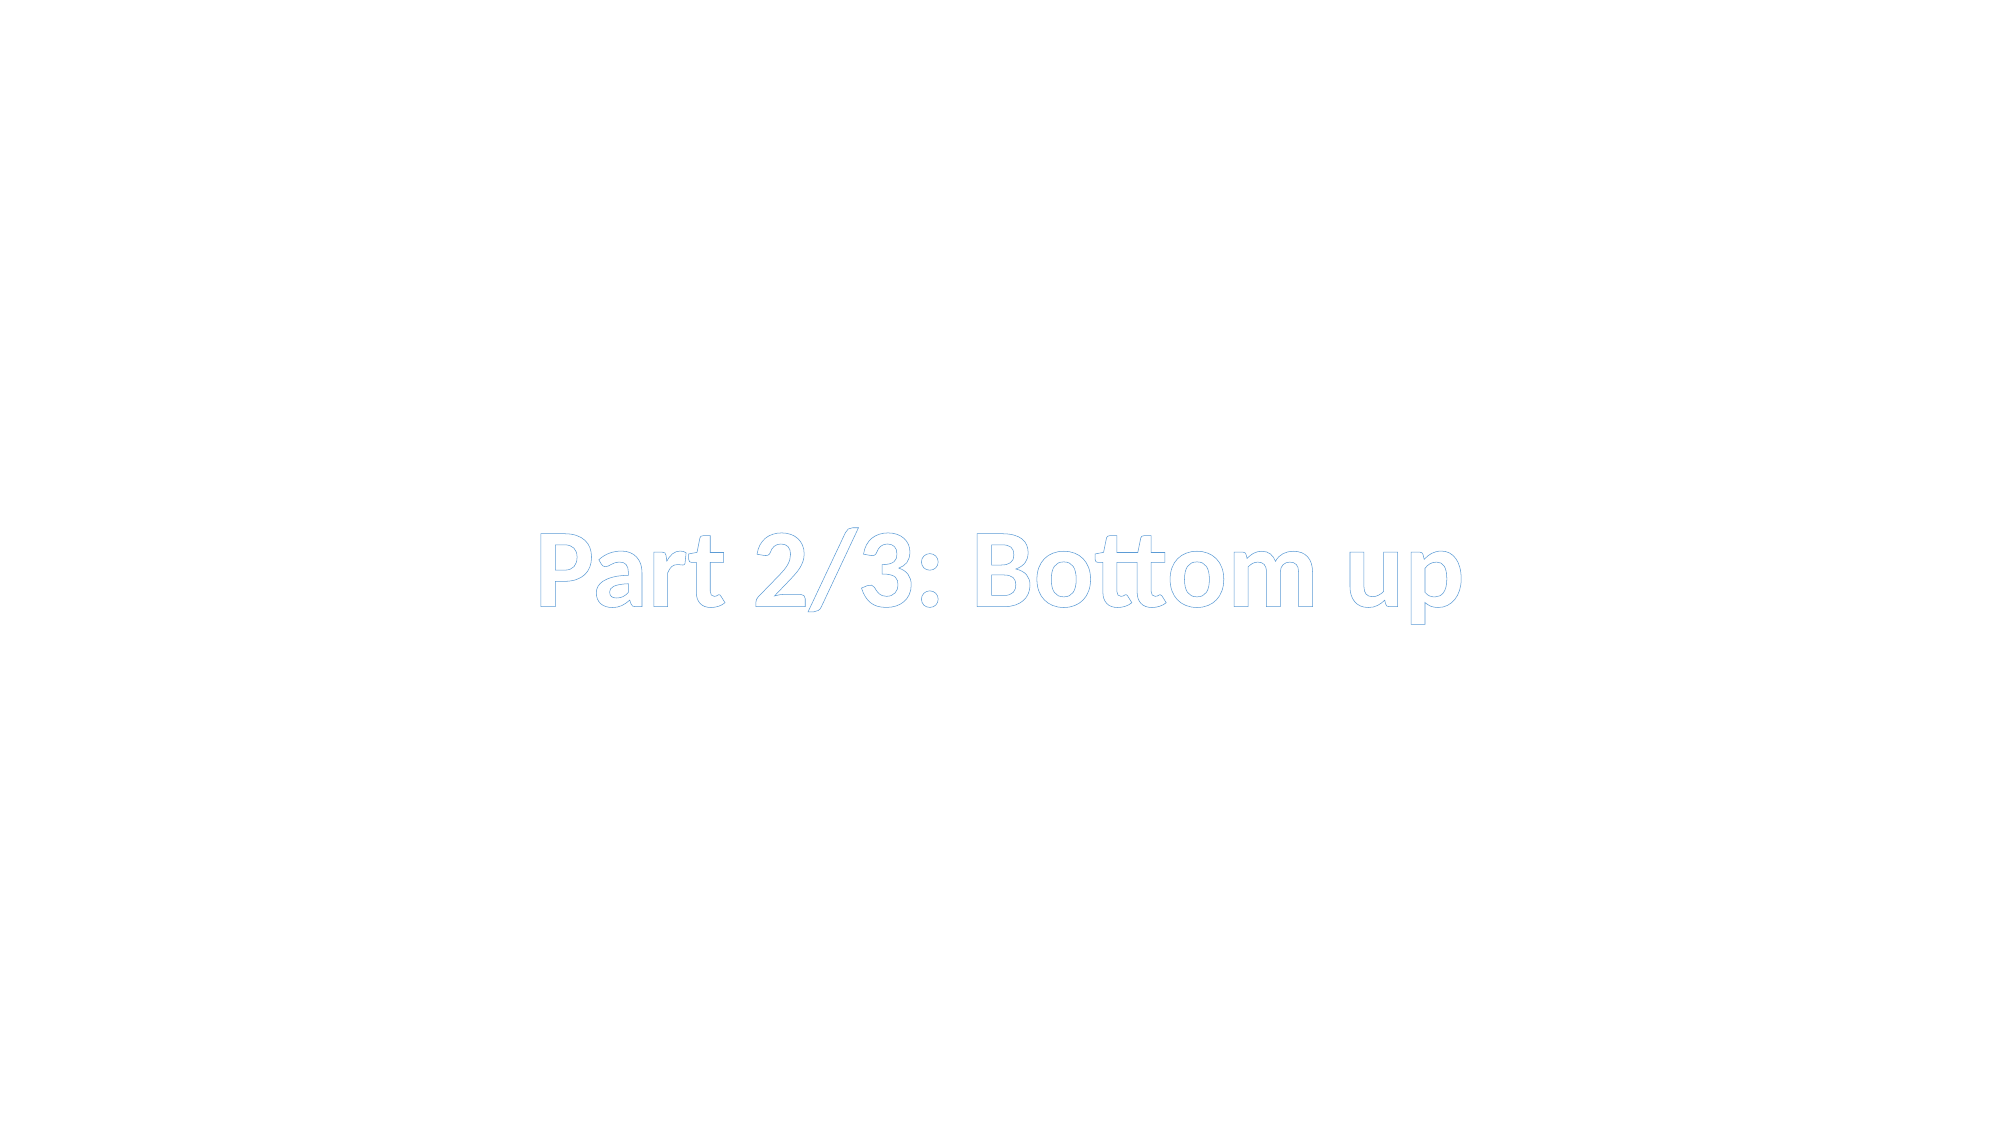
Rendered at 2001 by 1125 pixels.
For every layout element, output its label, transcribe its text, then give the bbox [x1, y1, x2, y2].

text_box Part 2/3: Bottom up [519, 486, 1481, 637]
